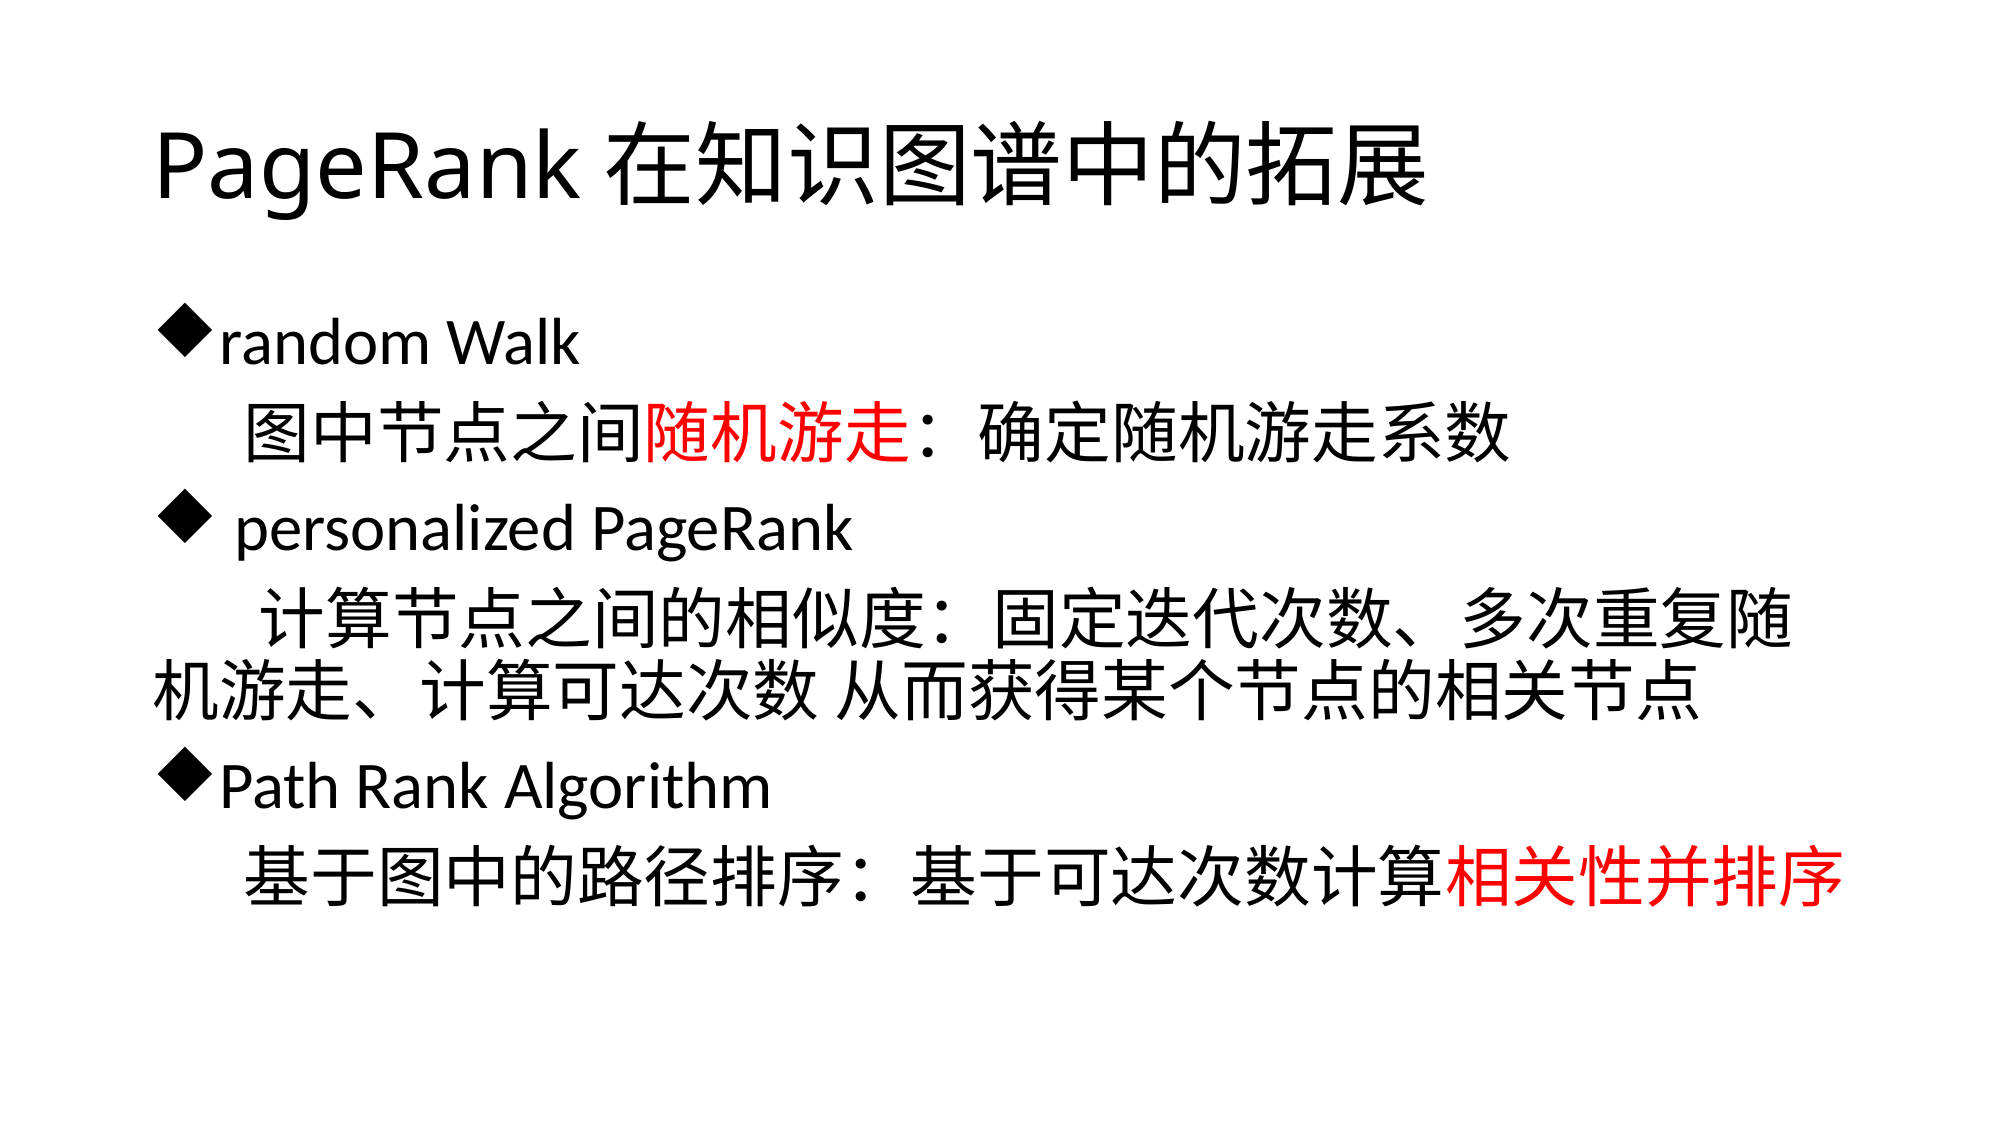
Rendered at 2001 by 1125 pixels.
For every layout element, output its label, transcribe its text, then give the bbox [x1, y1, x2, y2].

title PageRank在知识图谱中的拓展 [137, 59, 1863, 278]
list random Walk 图中节点之间随机游走：确定随机游走系数 personalized PageRank 计算节点之间的相似度：固定迭代次数、多次重复随机游走、计算可达次数 从而获得某个节点的相关节点 Path Rank Algorithm 基于图中的路径排序：基于可达次数计算相关性并排序 [137, 299, 1863, 1014]
